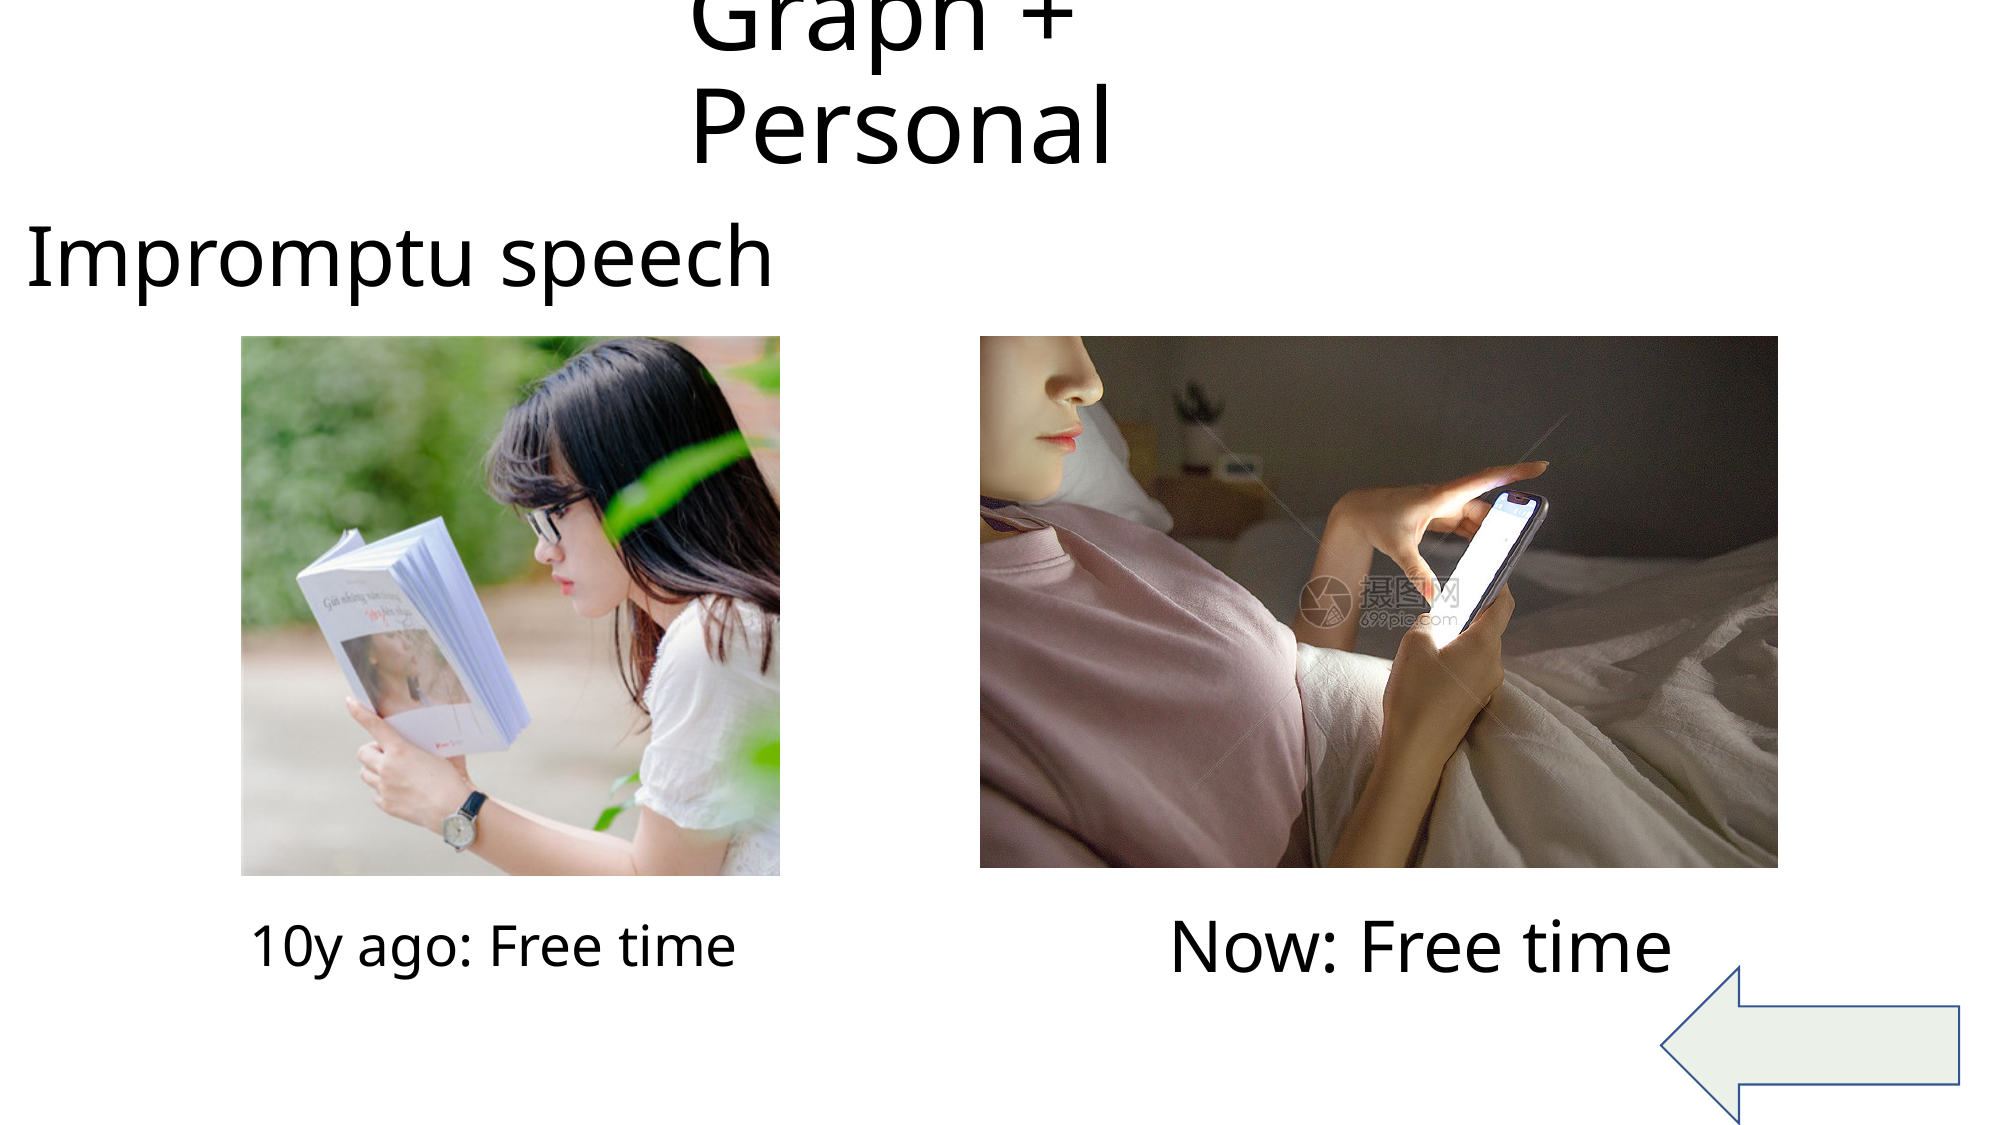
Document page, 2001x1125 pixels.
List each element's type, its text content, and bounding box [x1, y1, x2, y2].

text_box 10y ago: Free time [234, 873, 787, 986]
text_box Graph + Personal [672, 29, 1441, 193]
text_box [1659, 964, 1961, 1125]
text_box Now: Free time [1153, 882, 1691, 995]
picture [980, 336, 1778, 868]
picture [241, 336, 780, 876]
text_box Impromptu speech [11, 193, 1226, 312]
